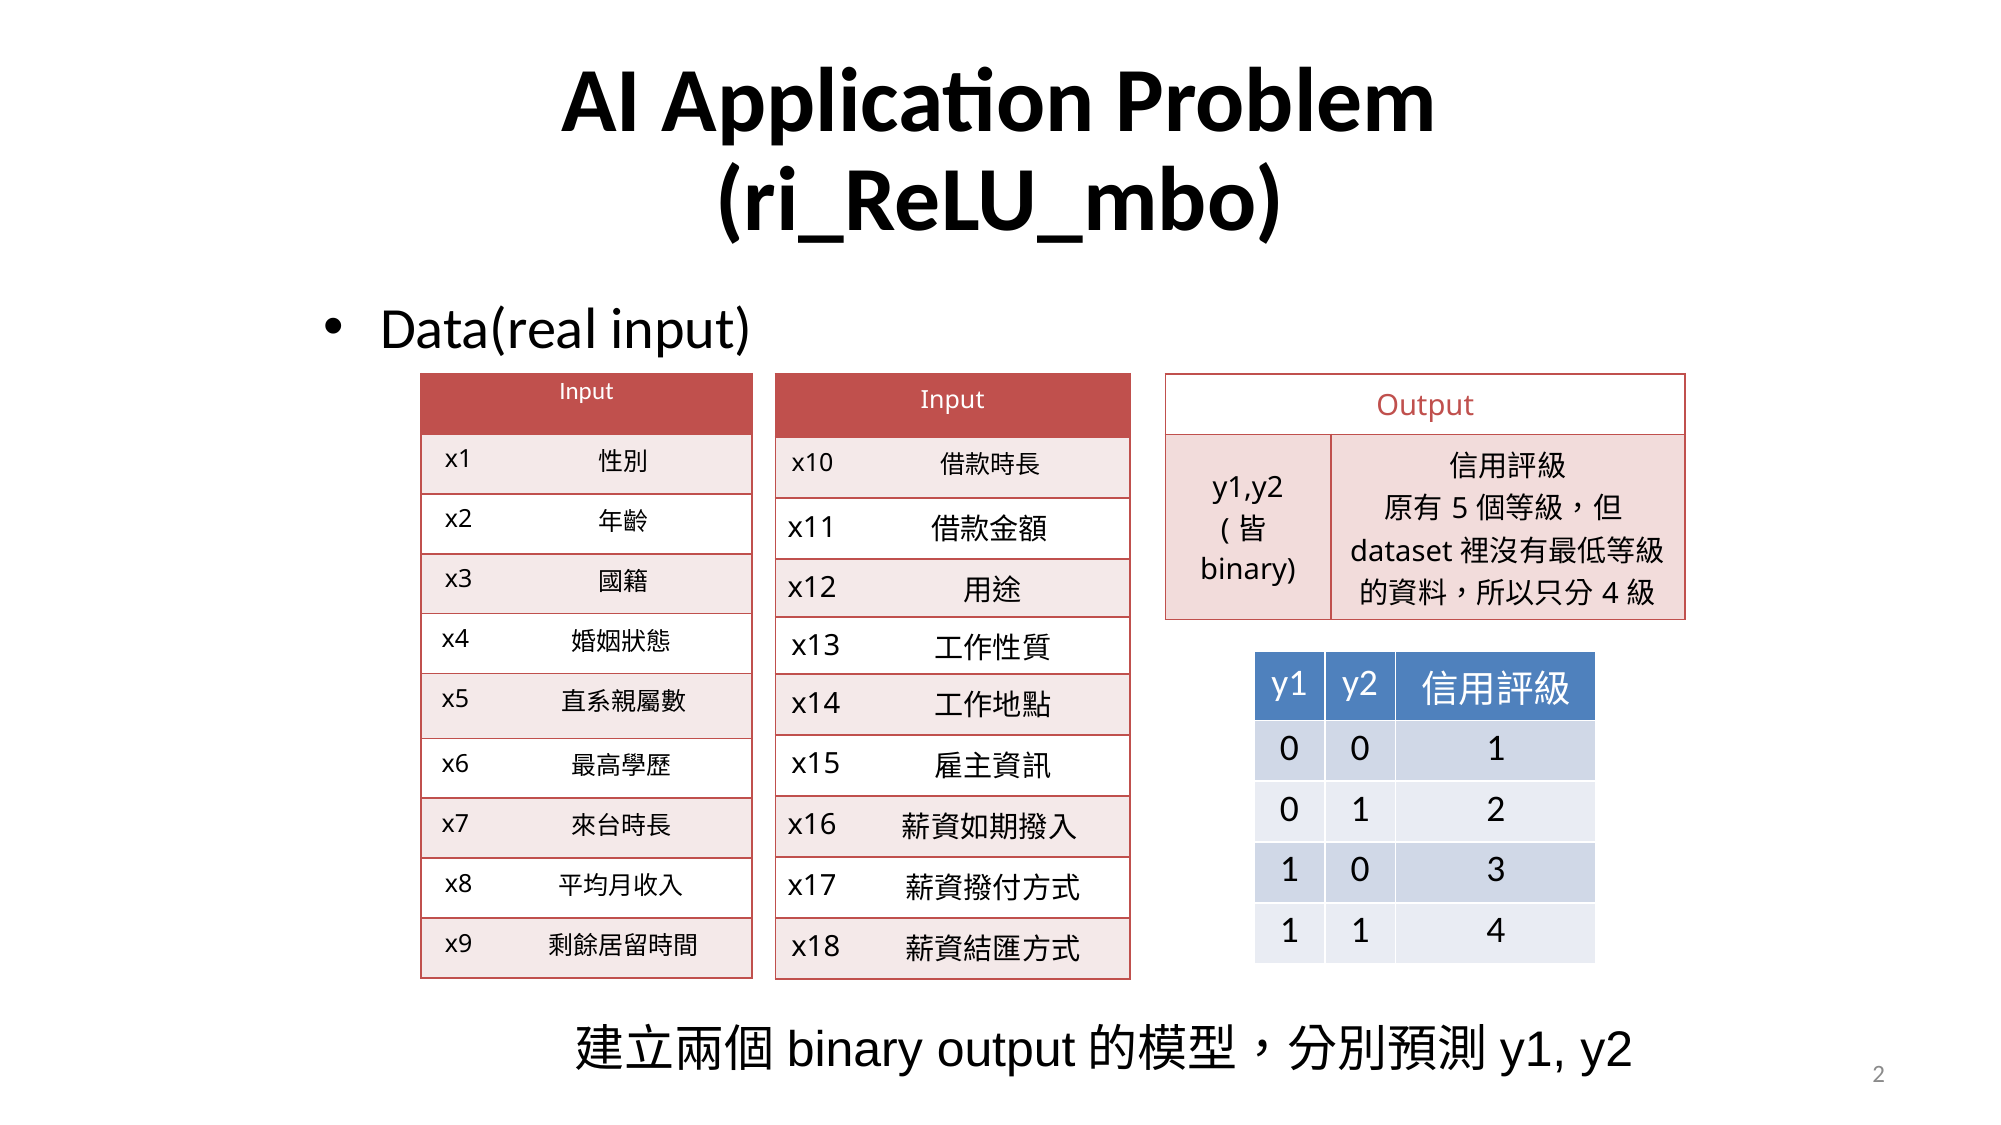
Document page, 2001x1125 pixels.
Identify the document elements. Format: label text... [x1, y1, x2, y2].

table_header Input [776, 375, 1129, 436]
table_cell x11 ​ [776, 499, 856, 558]
table_cell x8 [422, 859, 496, 917]
table_cell 3 [1396, 843, 1595, 902]
table_cell x14​ [776, 675, 856, 734]
table_cell 婚姻狀態 [496, 614, 751, 673]
table_cell x13​ [776, 618, 856, 673]
table_cell 信用評級 原有5個等級，但dataset裡沒有最低等級的資料，所以只分4級 [1332, 435, 1684, 619]
table_header Input [422, 375, 751, 433]
table_cell x7 [422, 799, 496, 857]
table_cell 工作地點​ [856, 675, 1129, 734]
text_box 建立兩個binary output的模型，分別預測y1, y2 [560, 1009, 1700, 1084]
table_header y2 [1326, 652, 1395, 720]
table_cell x16 ​ [776, 797, 856, 856]
table_cell 借款時長 [856, 438, 1129, 497]
table_cell 1 [1255, 843, 1324, 902]
table_cell 用途 [856, 560, 1129, 616]
table_cell x6 [422, 739, 496, 797]
table_cell 0 [1255, 782, 1324, 841]
table_cell 雇主資訊​ [856, 736, 1129, 795]
table_cell 0 [1326, 721, 1395, 780]
table_cell x15​ [776, 736, 856, 795]
slide_number 2 [1433, 1042, 1900, 1103]
table_cell 1 [1326, 904, 1395, 963]
table_cell 國籍 [496, 555, 751, 613]
table_cell 性別 [496, 435, 751, 493]
table_cell 薪資結匯方式​ [856, 919, 1129, 978]
table_cell x5 [422, 674, 496, 738]
table_header Output [1166, 375, 1684, 434]
table_cell x9 [422, 919, 496, 977]
table_cell x3 [422, 555, 496, 613]
table_cell x1 [422, 435, 496, 493]
table_cell 最高學歷 [496, 739, 751, 797]
table_cell x4 [422, 614, 496, 673]
text_box AI Application Problem (ri_ReLU_mbo) [324, 45, 1675, 233]
table_cell x18​ [776, 919, 856, 978]
table_cell 0 [1326, 843, 1395, 902]
table_cell 1 [1326, 782, 1395, 841]
list Data(real input) [308, 282, 1751, 578]
table_cell x10 [776, 438, 856, 497]
table_cell y1,y2 (皆binary) [1166, 435, 1330, 619]
table_cell x17 ​ [776, 858, 856, 917]
table_cell 直系親屬數 [496, 674, 751, 738]
table_cell 4 [1396, 904, 1595, 963]
table_header y1 [1255, 652, 1324, 720]
table_cell 平均月收入 [496, 859, 751, 917]
table_cell 1 [1255, 904, 1324, 963]
table_cell 1 [1396, 721, 1595, 780]
table_cell 剩餘居留時間 [496, 919, 751, 977]
table_cell 薪資撥付方式​ [856, 858, 1129, 917]
table_cell 年齡 [496, 495, 751, 553]
table_cell 2 [1396, 782, 1595, 841]
table_cell 來台時長 [496, 799, 751, 857]
table_cell 0 [1255, 721, 1324, 780]
table_header 信用評級 [1396, 652, 1595, 720]
table_cell x2 [422, 495, 496, 553]
table_cell 薪資如期撥入 ​ [856, 797, 1129, 856]
table_cell x12 ​ [776, 560, 856, 616]
table_cell 借款金額 ​ [856, 499, 1129, 558]
table_cell 工作性質 [856, 618, 1129, 673]
